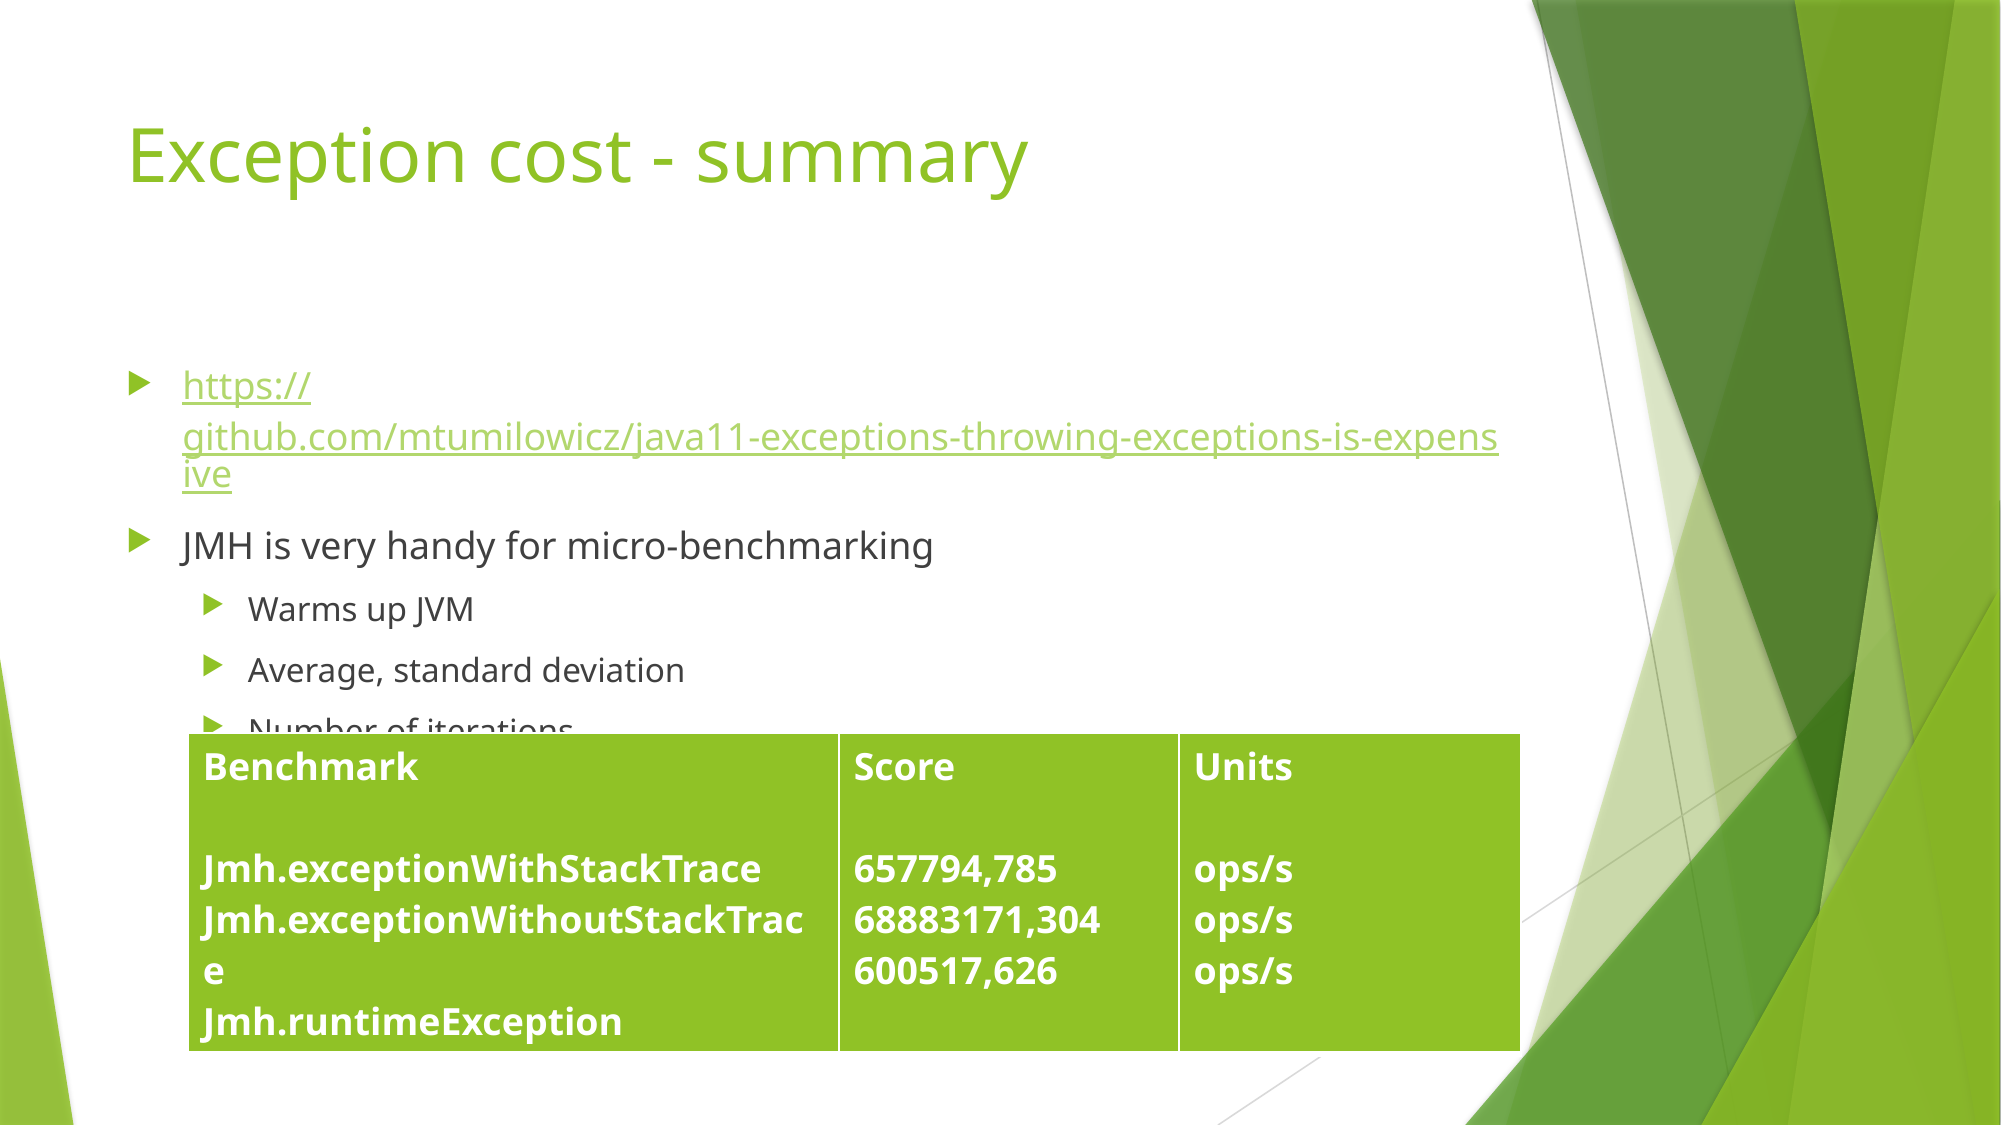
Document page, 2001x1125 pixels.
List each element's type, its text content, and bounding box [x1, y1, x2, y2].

table_header Benchmark Jmh.exceptionWithStackTrace Jmh.exceptionWithoutStackTrace Jmh.runtimeException [189, 734, 838, 1051]
table_header Units ops/s ops/s ops/s [1180, 734, 1520, 1051]
table_header Score 657794,785 68883171,304 600517,626 [840, 734, 1178, 1051]
list https://github.com/mtumilowicz/java11-exceptions-throwing-exceptions-is-expensive JMH is very handy for micro-benchmarking Warms up JVM Average, standard deviation Number of iterations [111, 354, 1522, 992]
title Exception cost - summary [111, 99, 1522, 317]
